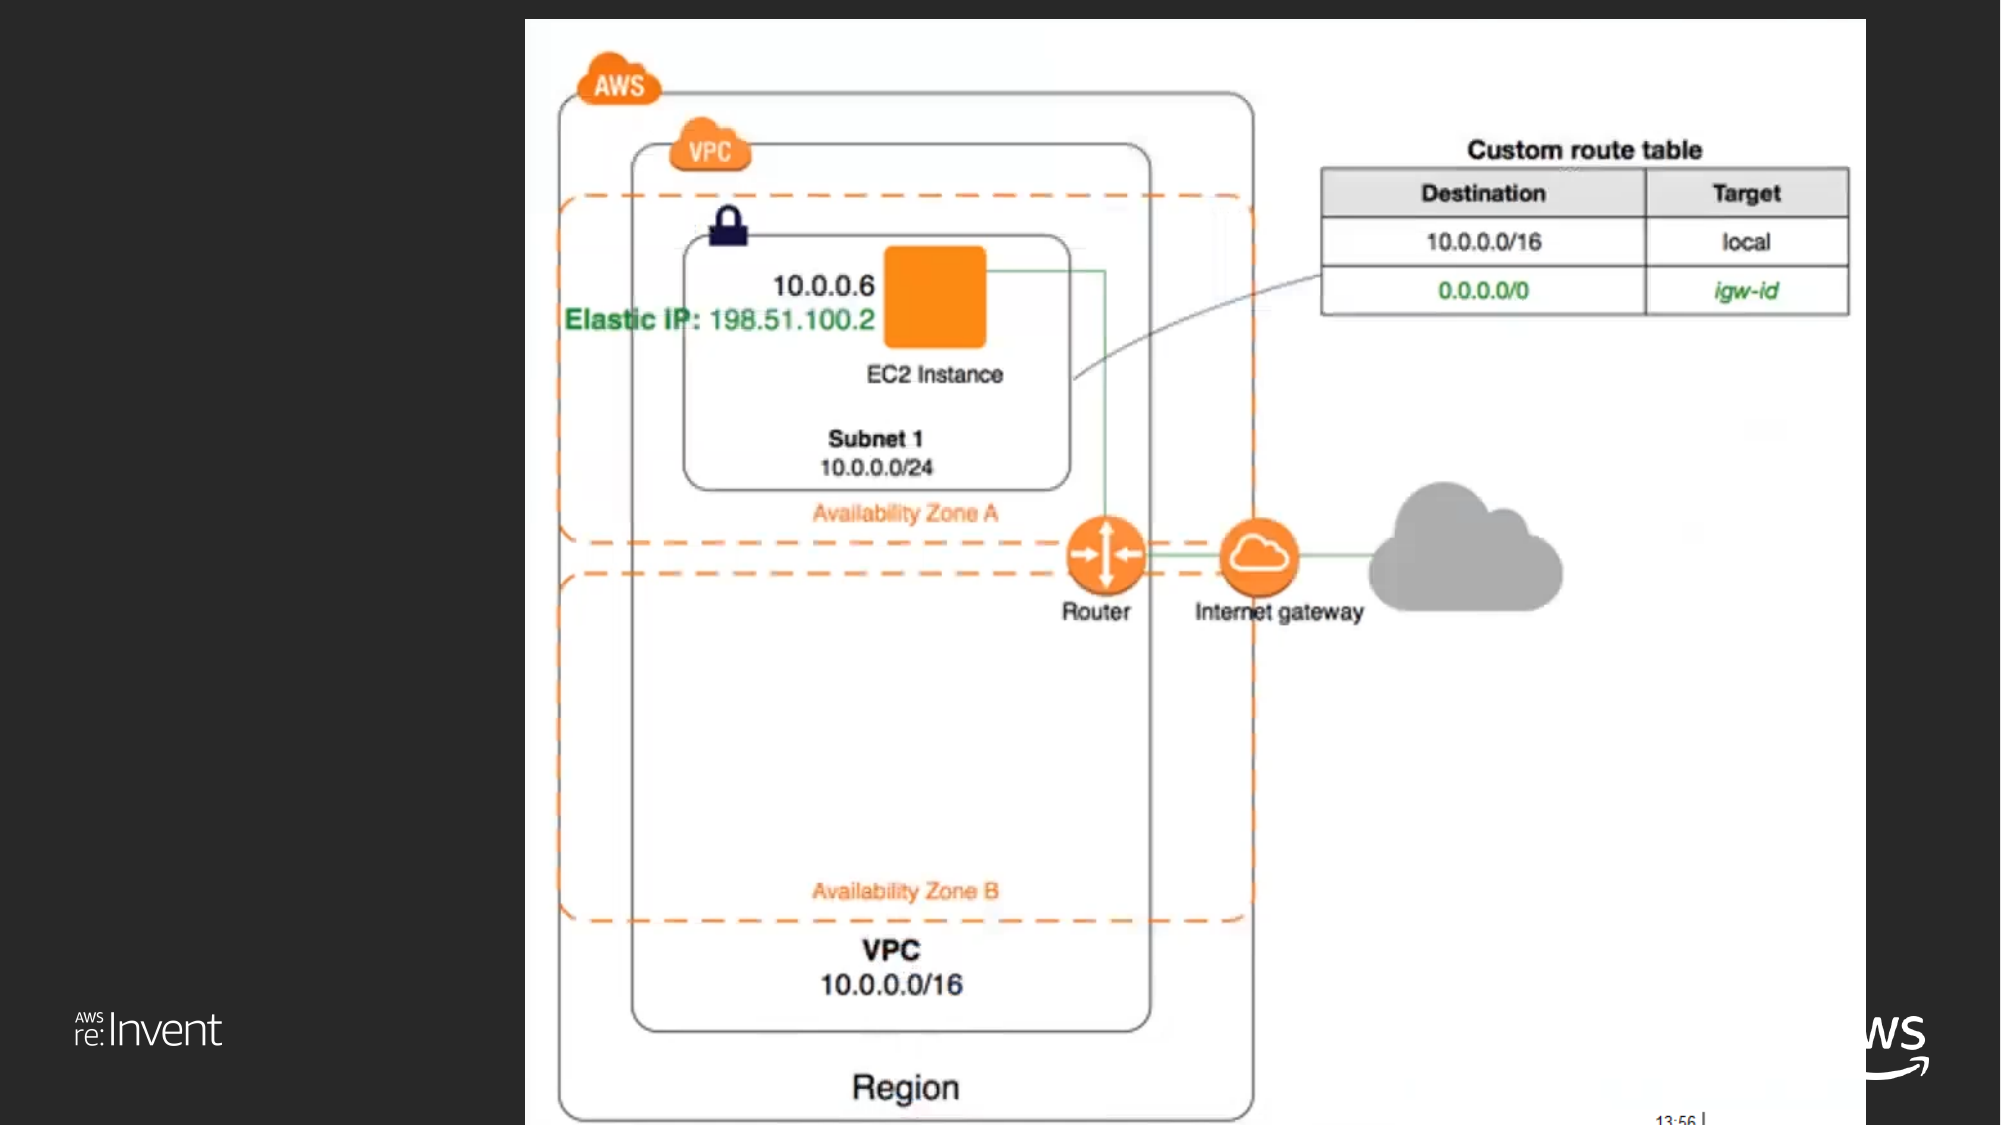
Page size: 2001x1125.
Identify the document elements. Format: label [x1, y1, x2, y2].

picture [75, 1012, 222, 1046]
picture [524, 19, 1929, 1125]
